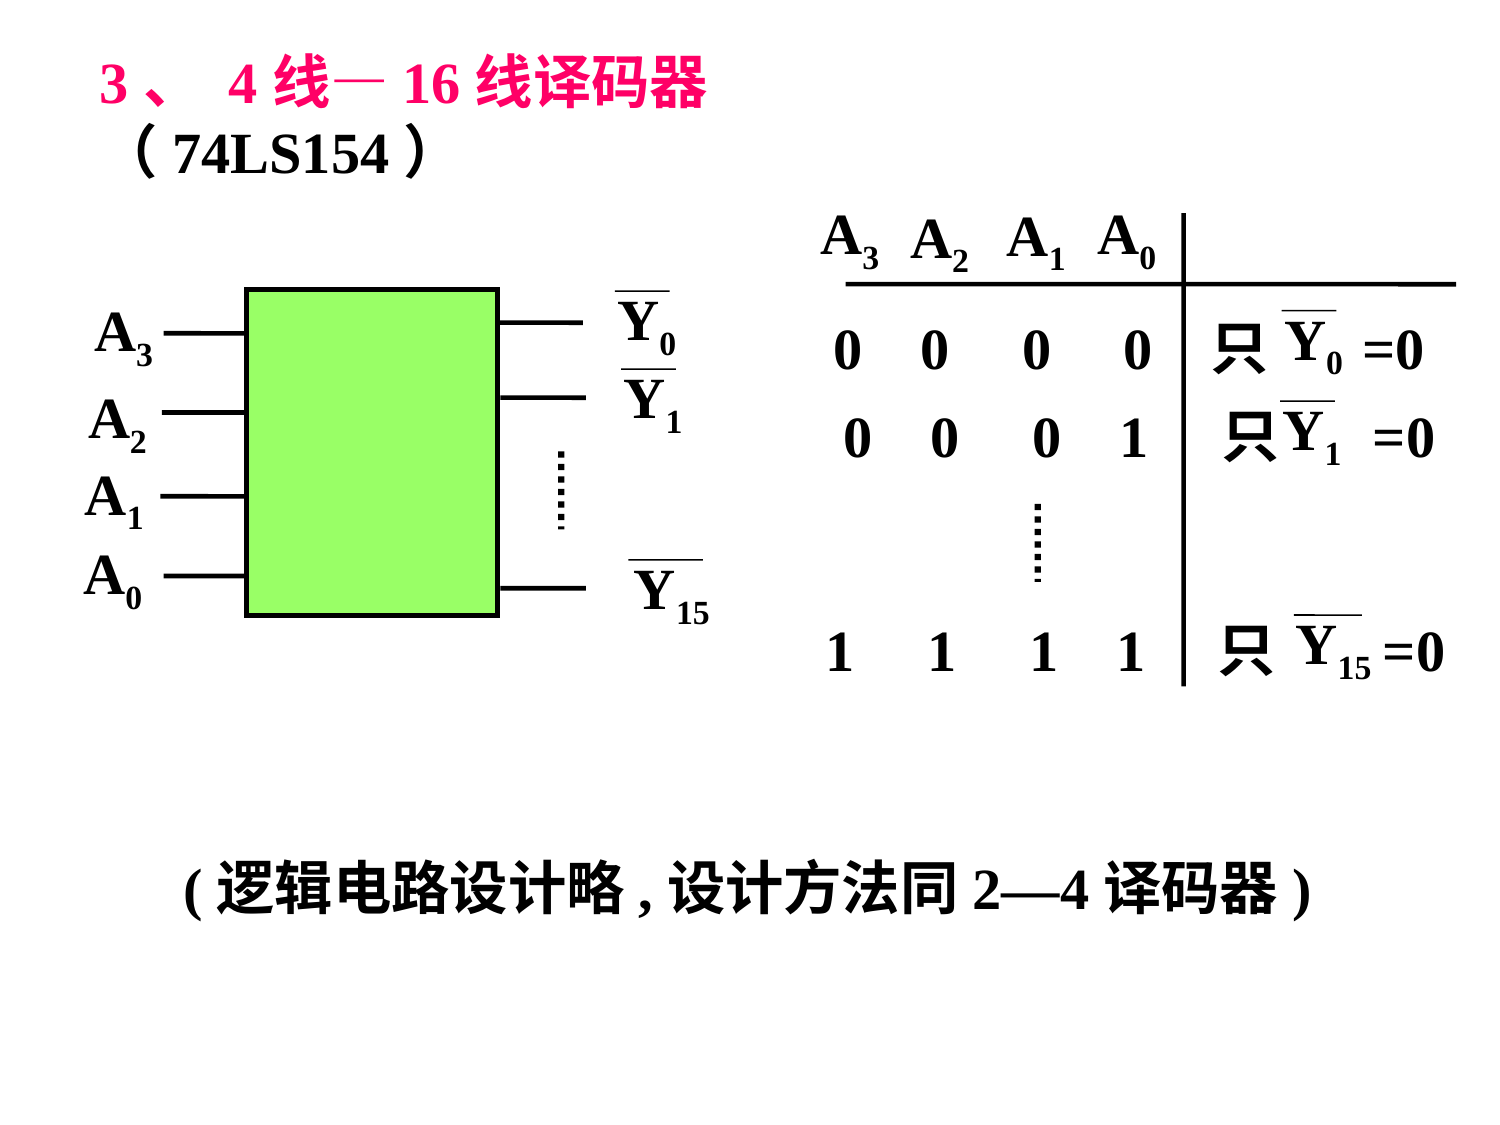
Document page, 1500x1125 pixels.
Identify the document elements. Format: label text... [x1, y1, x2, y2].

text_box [61, 279, 744, 634]
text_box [798, 193, 1500, 691]
text_box 3、 4线—16线译码器（74LS154） [85, 37, 1015, 192]
text_box (逻辑电路设计略,设计方法同2—4译码器) [168, 843, 1388, 929]
